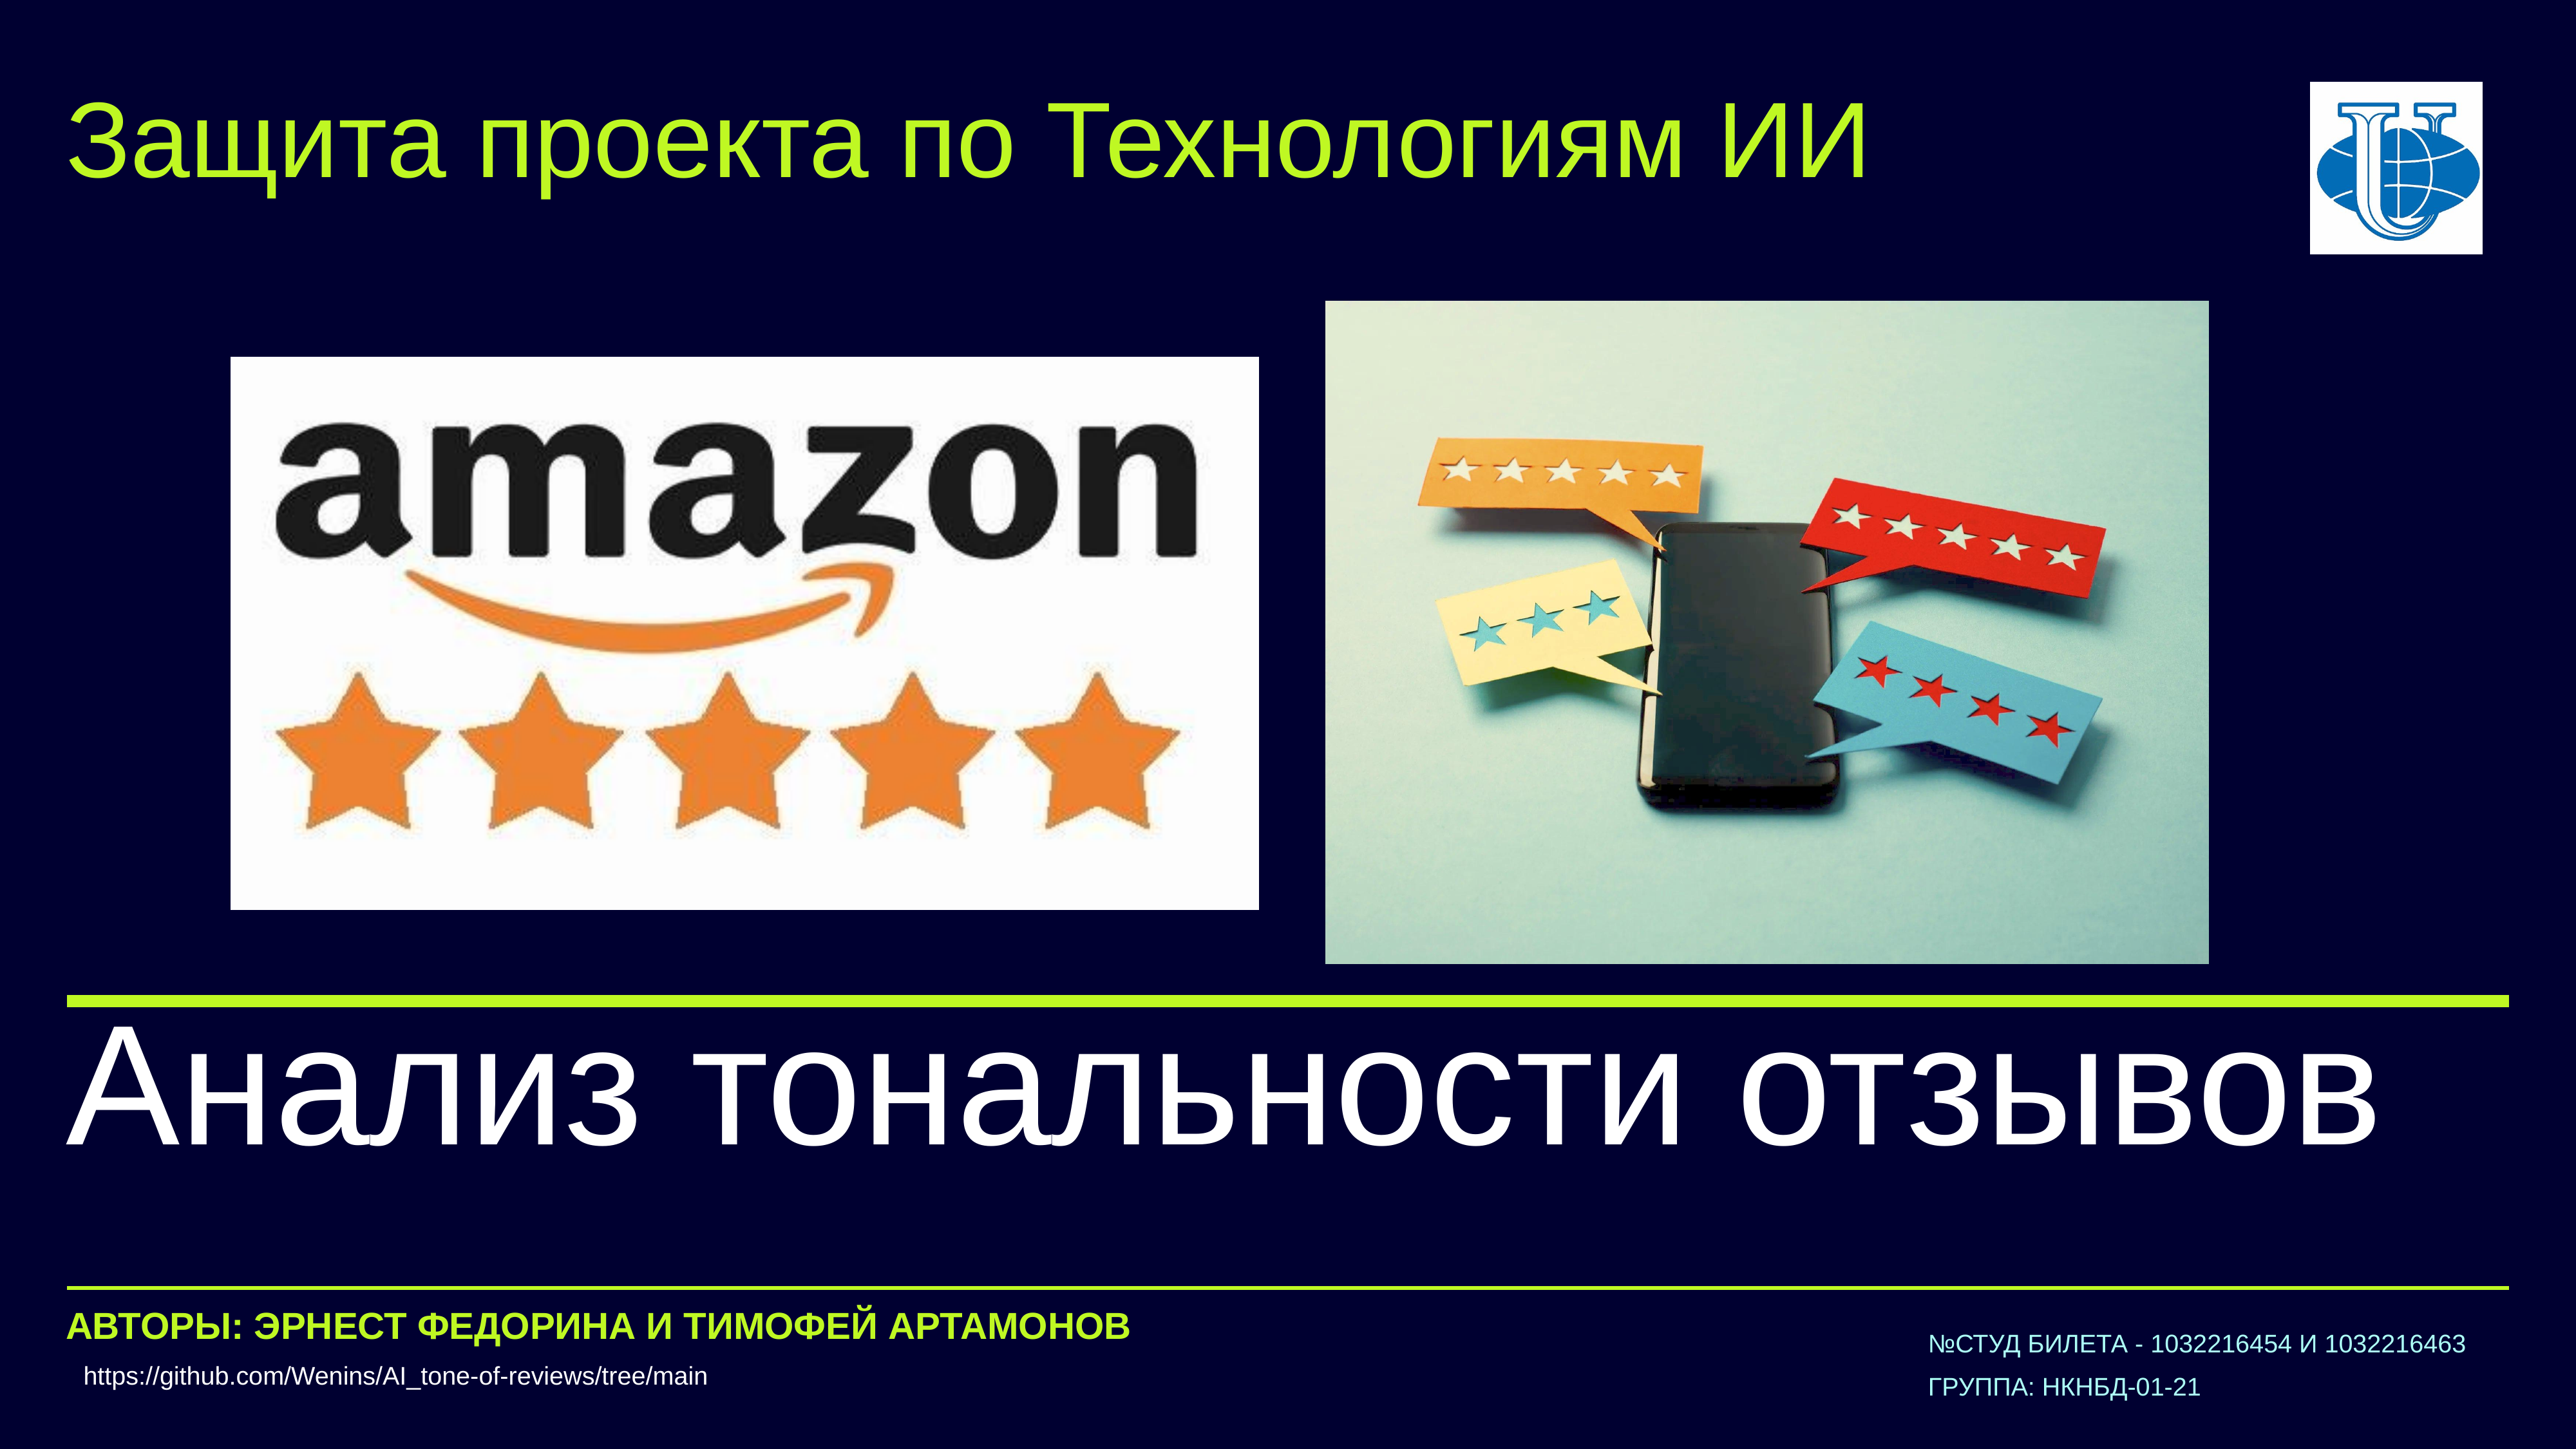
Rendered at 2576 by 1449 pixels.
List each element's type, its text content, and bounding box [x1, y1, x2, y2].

picture [2309, 82, 2483, 254]
picture [230, 357, 1260, 910]
picture [1325, 301, 2209, 964]
text_box №СТУД БИЛЕТА - 1032216454 И 1032216463 [1922, 1321, 2576, 1365]
text_box https://github.com/Wenins/AI_tone-of-reviews/tree/main [73, 1350, 1215, 1409]
subtitle Защита проекта по Технологиям ИИ [60, 90, 2515, 336]
list АВТОРЫ: ЭРНЕСТ ФЕДОРИНА И ТИМОФЕЙ АРТАМОНОВ [60, 1296, 2515, 1355]
title Анализ тональности отзывов [61, 1025, 2515, 1305]
text_box ГРУППА: НКНБД-01-21 [1922, 1365, 2576, 1424]
